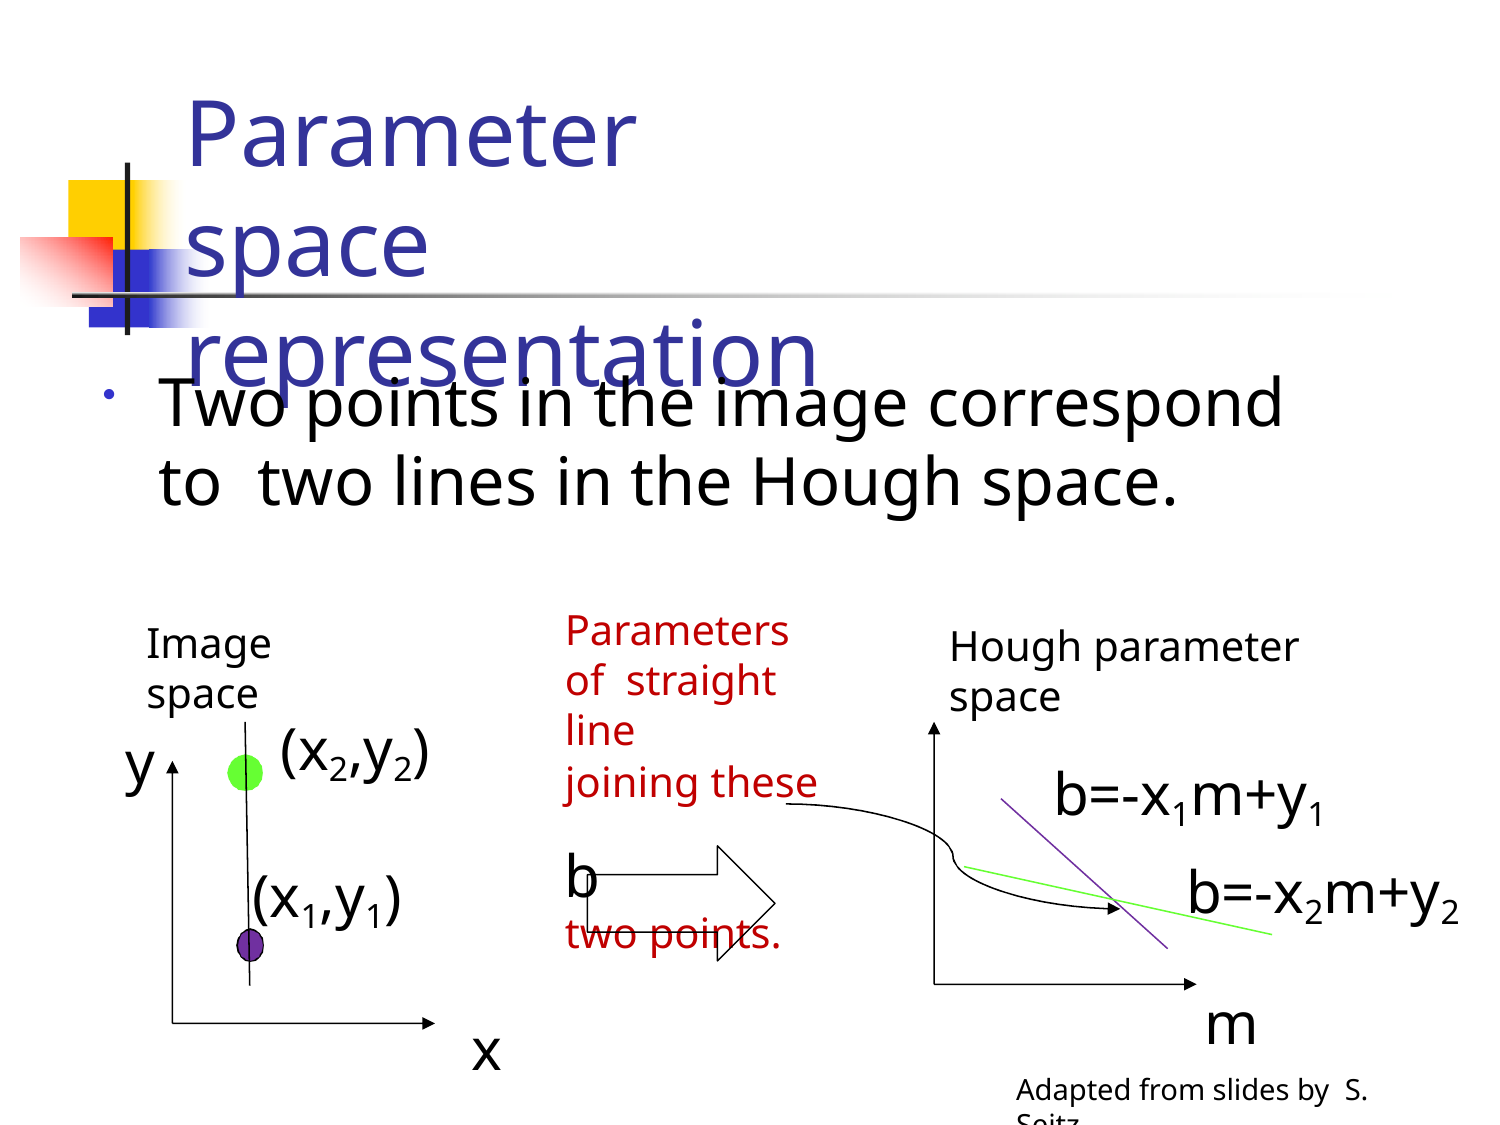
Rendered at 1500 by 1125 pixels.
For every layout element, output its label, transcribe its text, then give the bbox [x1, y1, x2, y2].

text_box [785, 803, 922, 830]
text_box Hough parameter space [946, 617, 1398, 720]
text_box (x2,y2) (x1,y1) [246, 710, 451, 936]
text_box Image space [144, 614, 387, 717]
text_box [587, 845, 775, 961]
title Parameter space representation [182, 73, 863, 357]
text_box m Adapted from slides by S. Seitz [1013, 984, 1431, 1125]
picture [863, 292, 1423, 298]
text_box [927, 721, 1274, 991]
text_box b=-x1m+y1 b=-x2m+y2 [1278, 733, 1480, 932]
picture [20, 180, 182, 328]
text_box Parameters of straight line joining these b two points. [562, 601, 922, 957]
text_box x [468, 1009, 502, 1082]
text_box y [123, 723, 157, 796]
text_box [165, 754, 436, 1030]
text_box Two points in the image correspond to two lines in the Hough space. [100, 357, 1301, 520]
